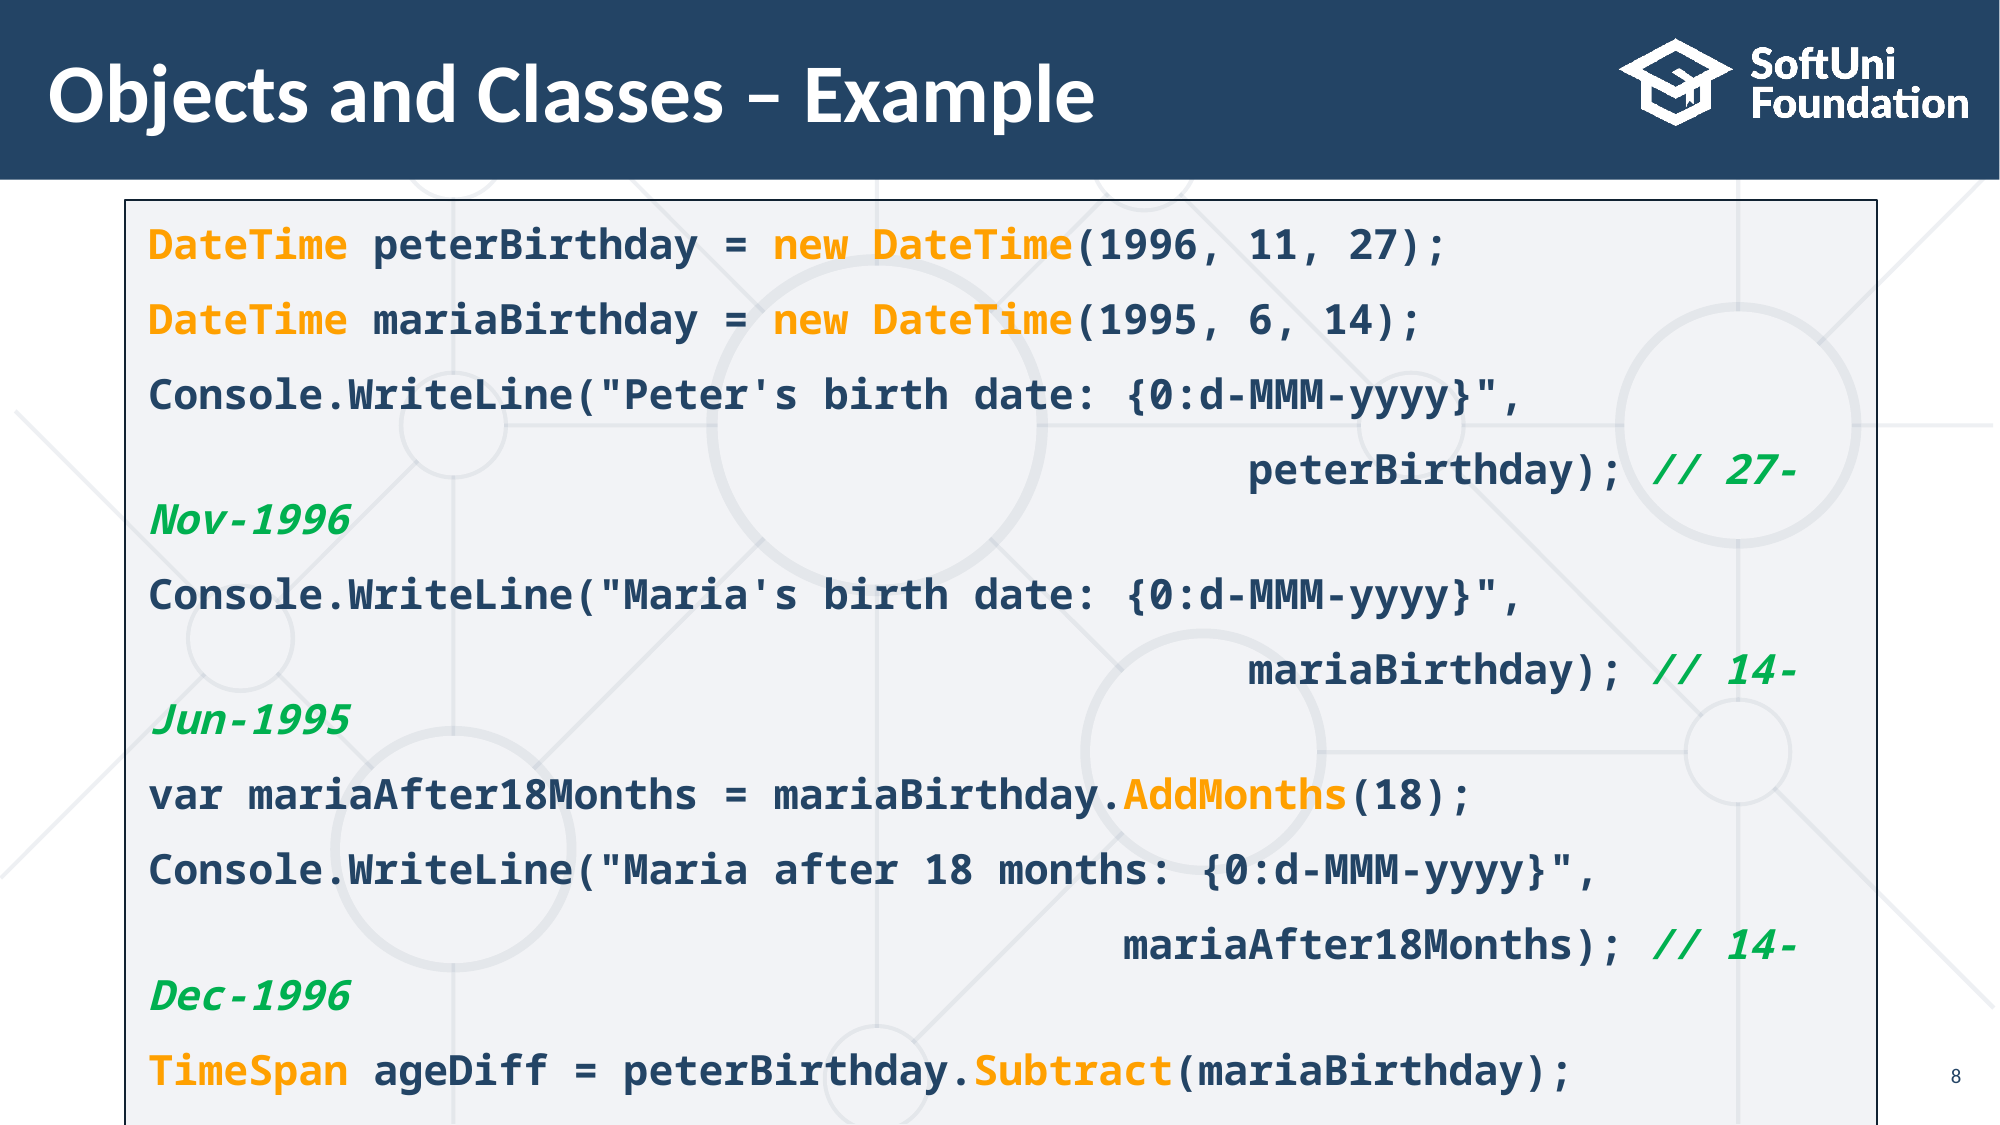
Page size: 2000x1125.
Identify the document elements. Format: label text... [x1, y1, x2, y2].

picture [1618, 38, 1968, 126]
text_box DateTime peterBirthday = new DateTime(1996, 11, 27); DateTime mariaBirthday = new DateTime(1995, 6, 14); Console.WriteLine("Peter's birth date: {0:d-MMM-yyyy}", peterBirthday); // 27-Nov-1996 Console.WriteLine("Maria's birth date: {0:d-MMM-yyyy}", mariaBirthday); // 14-Jun-1995 var mariaAfter18Months = mariaBirthday.AddMonths(18); Console.WriteLine("Maria after 18 months: {0:d-MMM-yyyy}", mariaAfter18Months); // 14-Dec-1996 TimeSpan ageDiff = peterBirthday.Subtract(mariaBirthday); Console.WriteLine("Maria older than Peter by: {0} days", ageDiff.Days); // 532 days [124, 199, 1878, 1125]
title Objects and Classes – Example [31, 16, 1591, 162]
slide_number 8 [1896, 1049, 1968, 1101]
